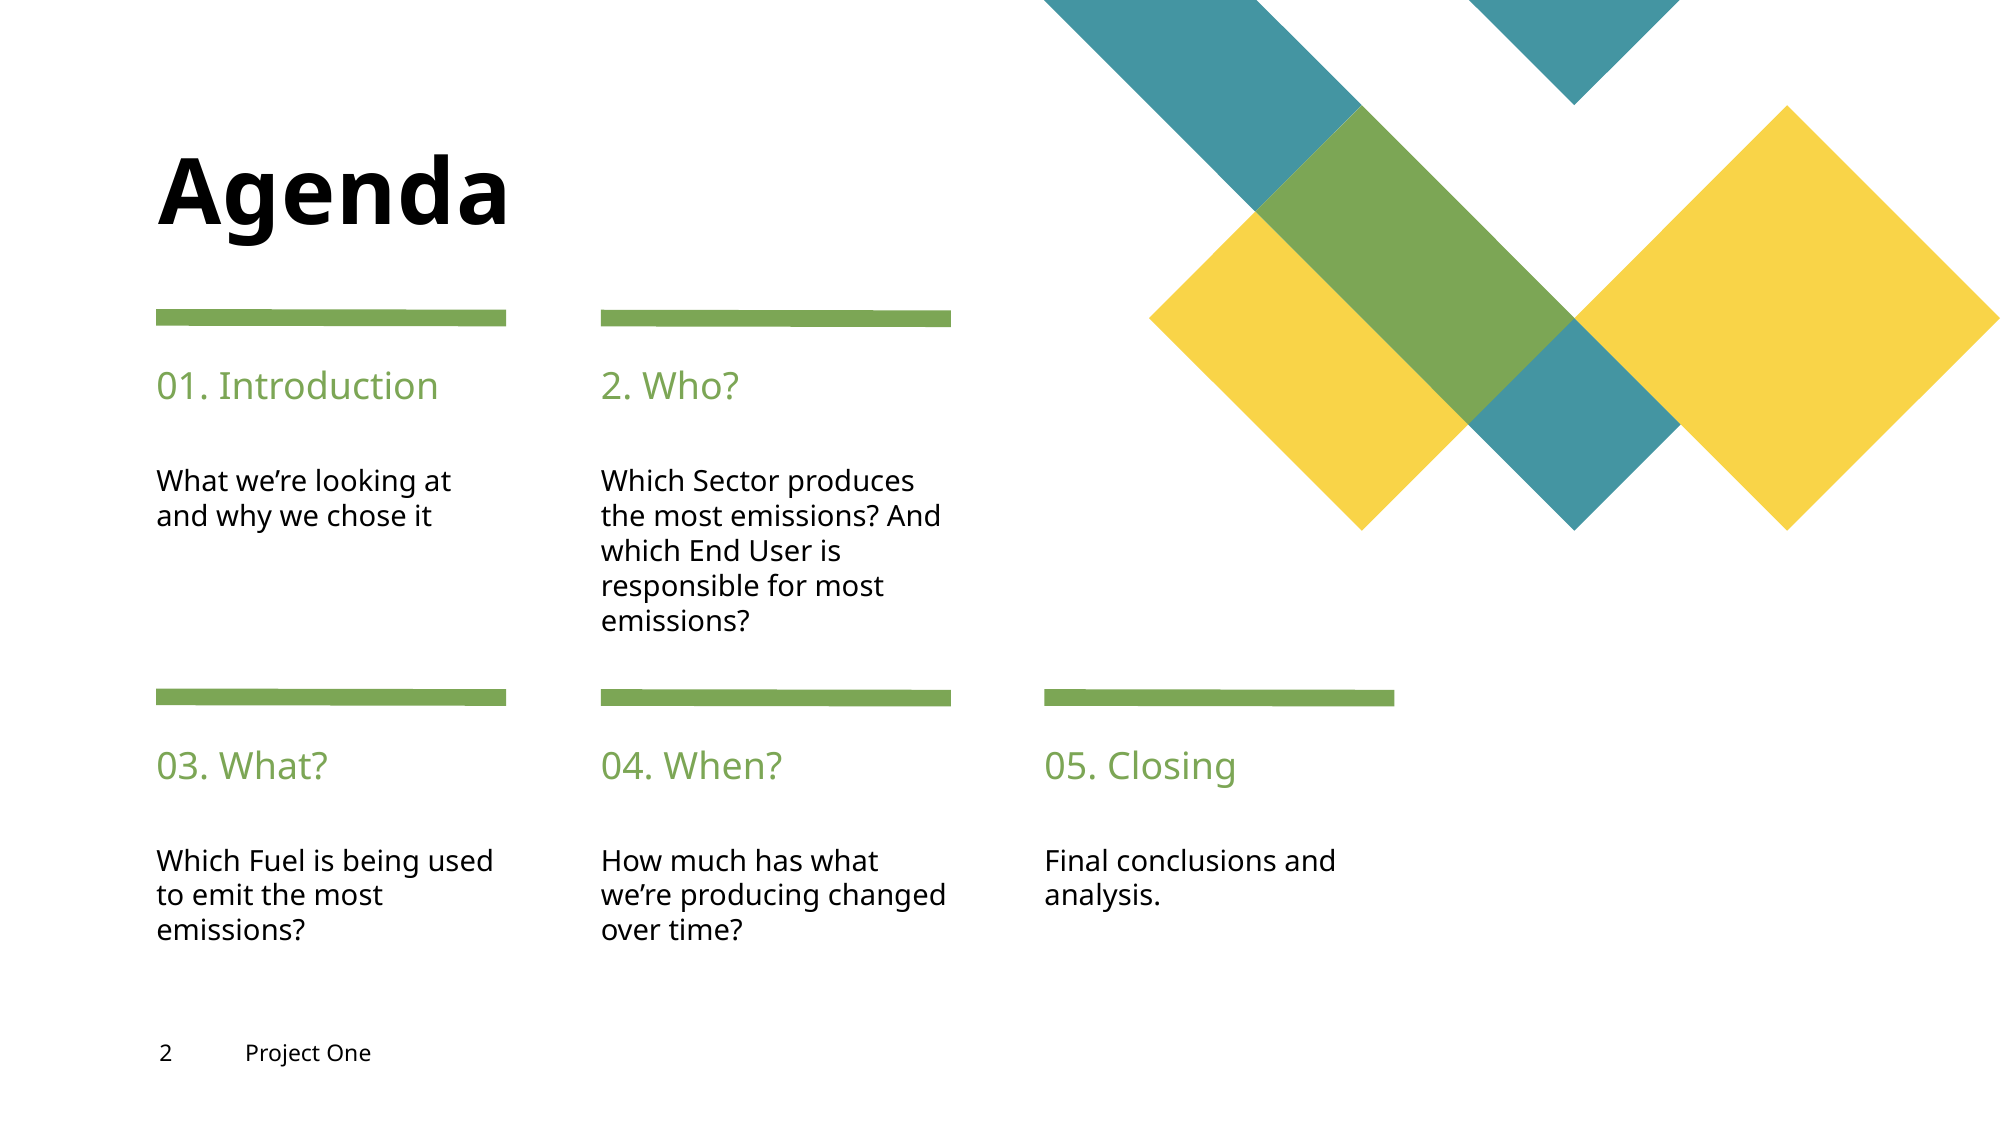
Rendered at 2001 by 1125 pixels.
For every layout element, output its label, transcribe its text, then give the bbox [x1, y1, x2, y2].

list Final conclusions and analysis. [1044, 841, 1394, 966]
list 03. What? [156, 741, 507, 776]
list What we’re looking at and why we chose it [156, 462, 507, 591]
slide_number 2 [159, 1038, 245, 1080]
list 05. Closing [1044, 741, 1394, 776]
list Which Fuel is being used to emit the most emissions? [156, 841, 507, 966]
footer Project One [245, 1038, 491, 1080]
list Which Sector produces the most emissions? And which End User is responsible for most emissions? [600, 462, 950, 618]
title Agenda [158, 144, 969, 245]
list 01. Introduction [156, 362, 507, 397]
list 04. When? [600, 741, 950, 776]
list How much has what we’re producing changed over time? [600, 841, 950, 981]
list 2. Who? [600, 362, 950, 397]
